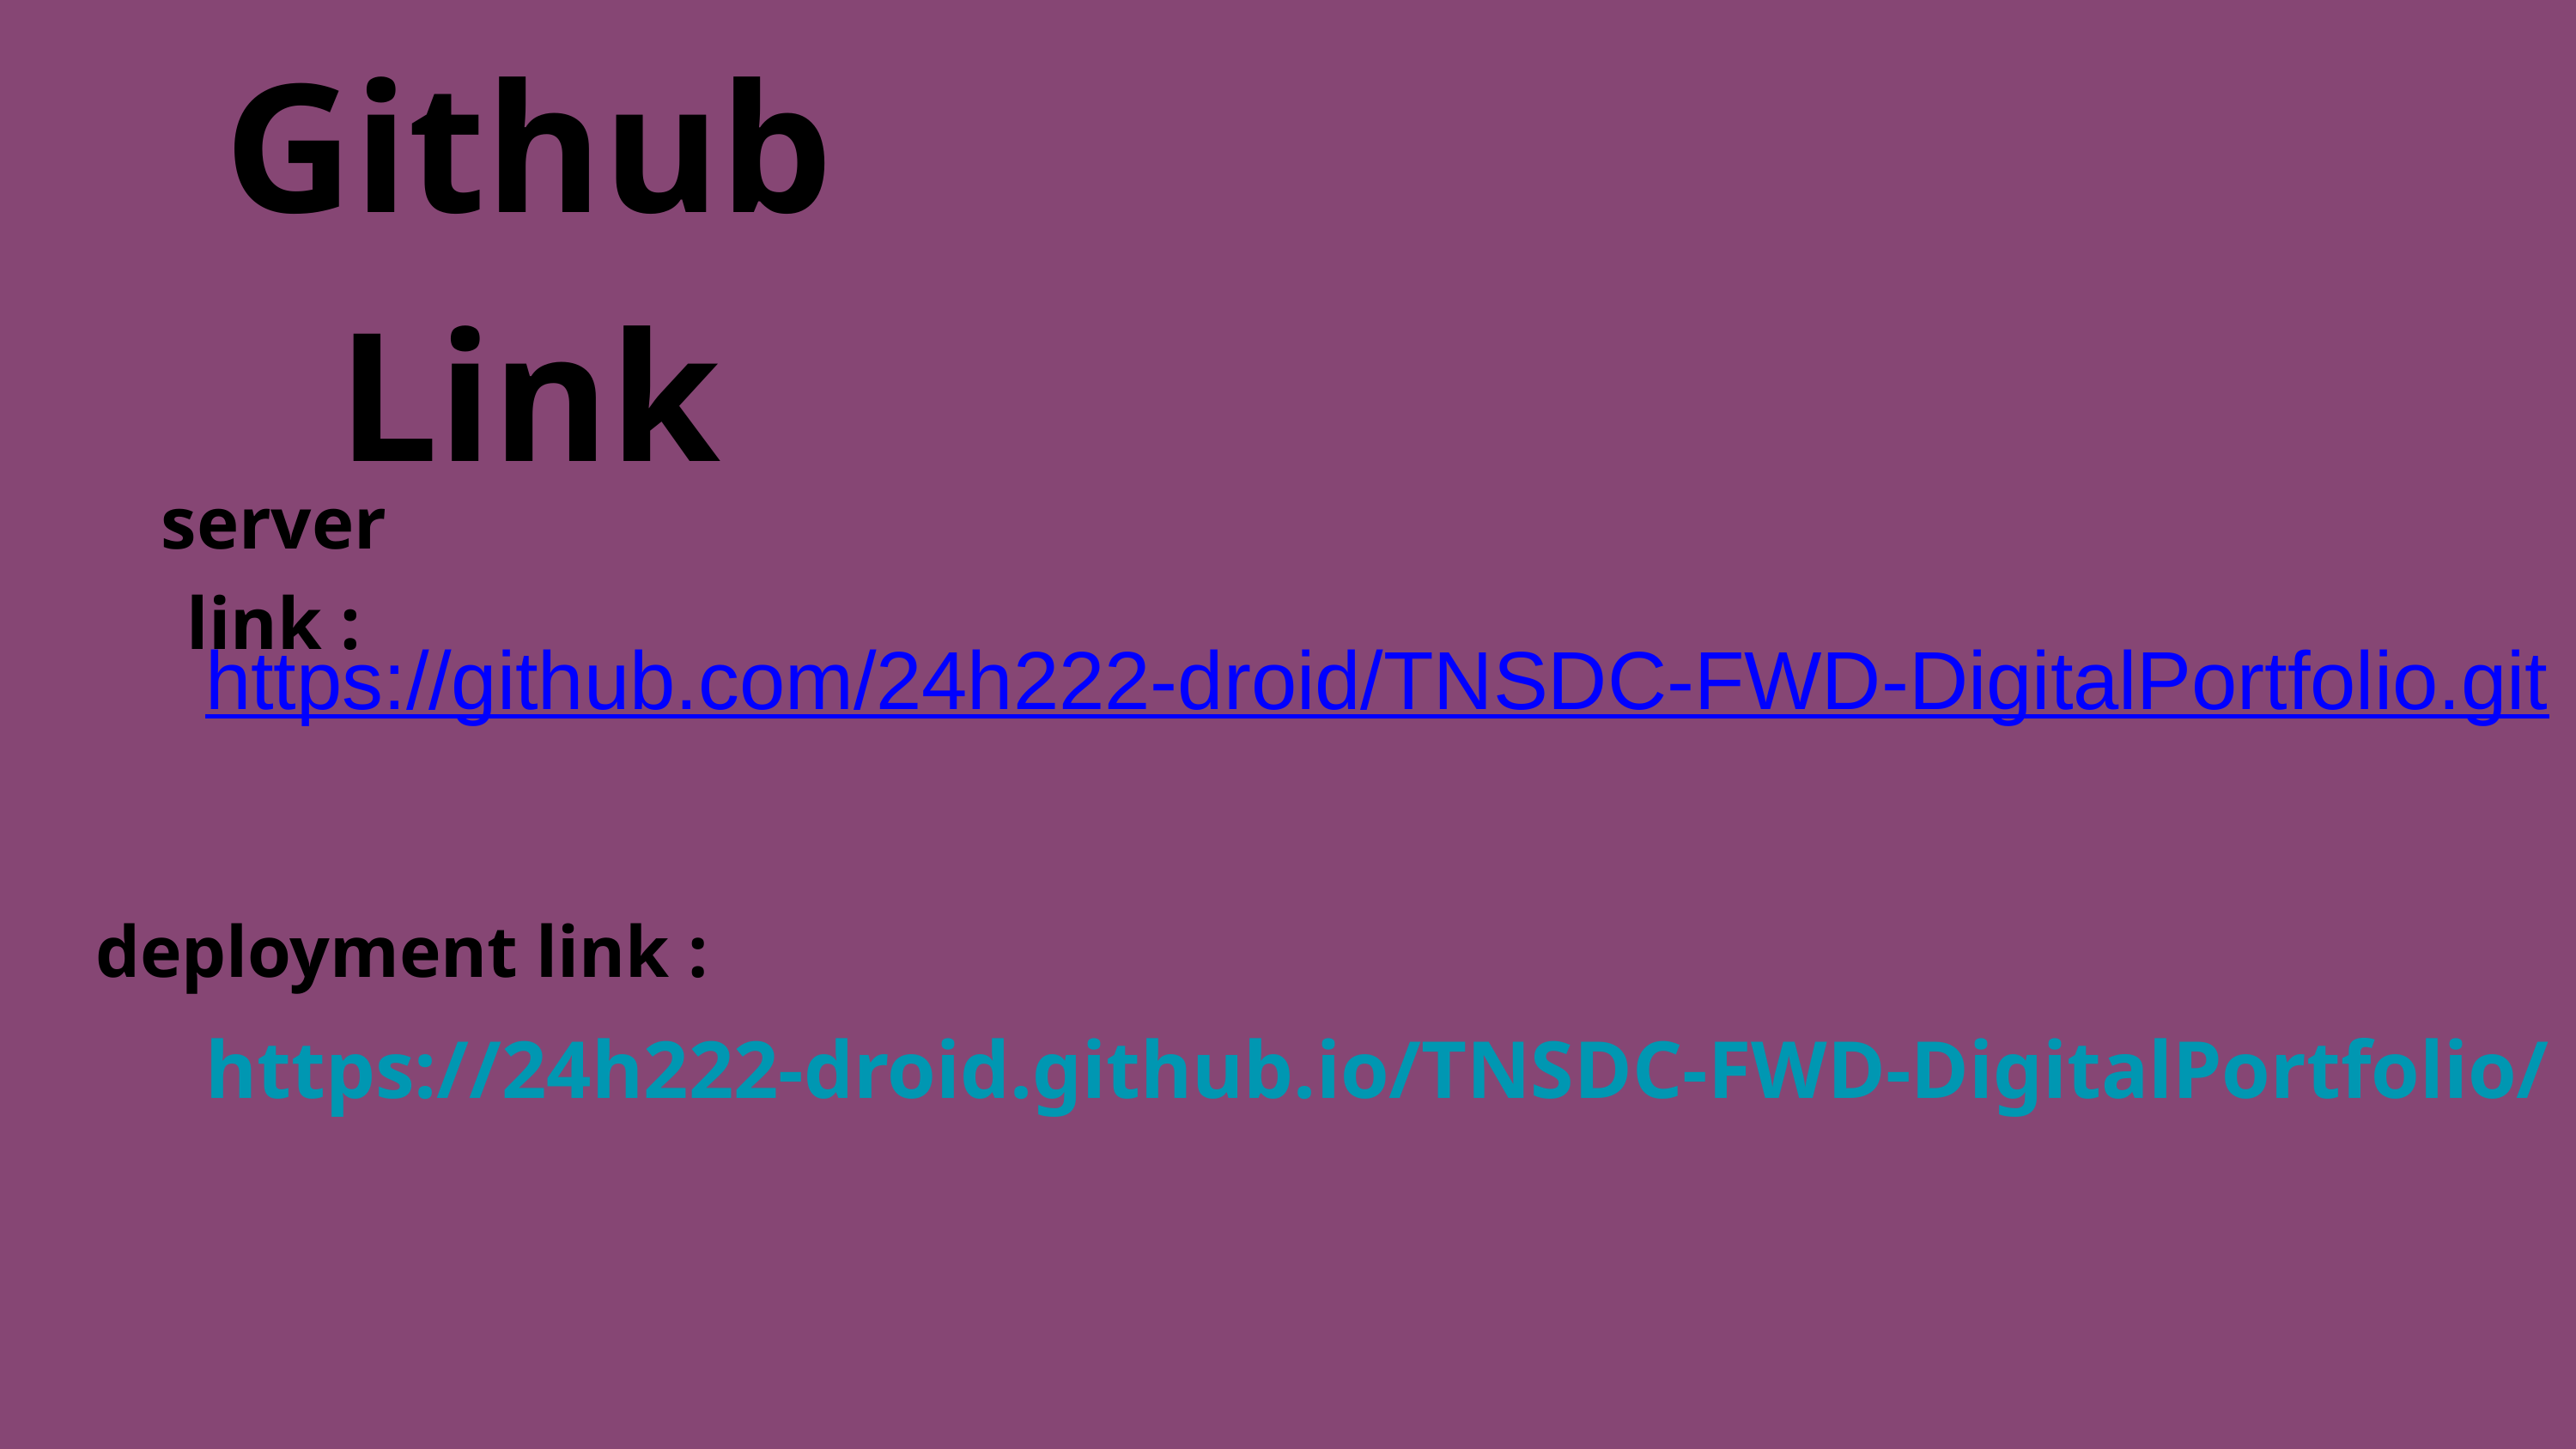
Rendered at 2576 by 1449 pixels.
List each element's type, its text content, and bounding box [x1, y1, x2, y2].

text_box server link : [73, 463, 475, 664]
text_box https://github.com/24h222-droid/TNSDC-FWD-DigitalPortfolio.git [205, 610, 2552, 726]
text_box Github Link [27, 0, 1031, 498]
text_box https://24h222-droid.github.io/TNSDC-FWD-DigitalPortfolio/ [90, 1003, 2576, 1114]
text_box deployment link : [27, 892, 777, 992]
